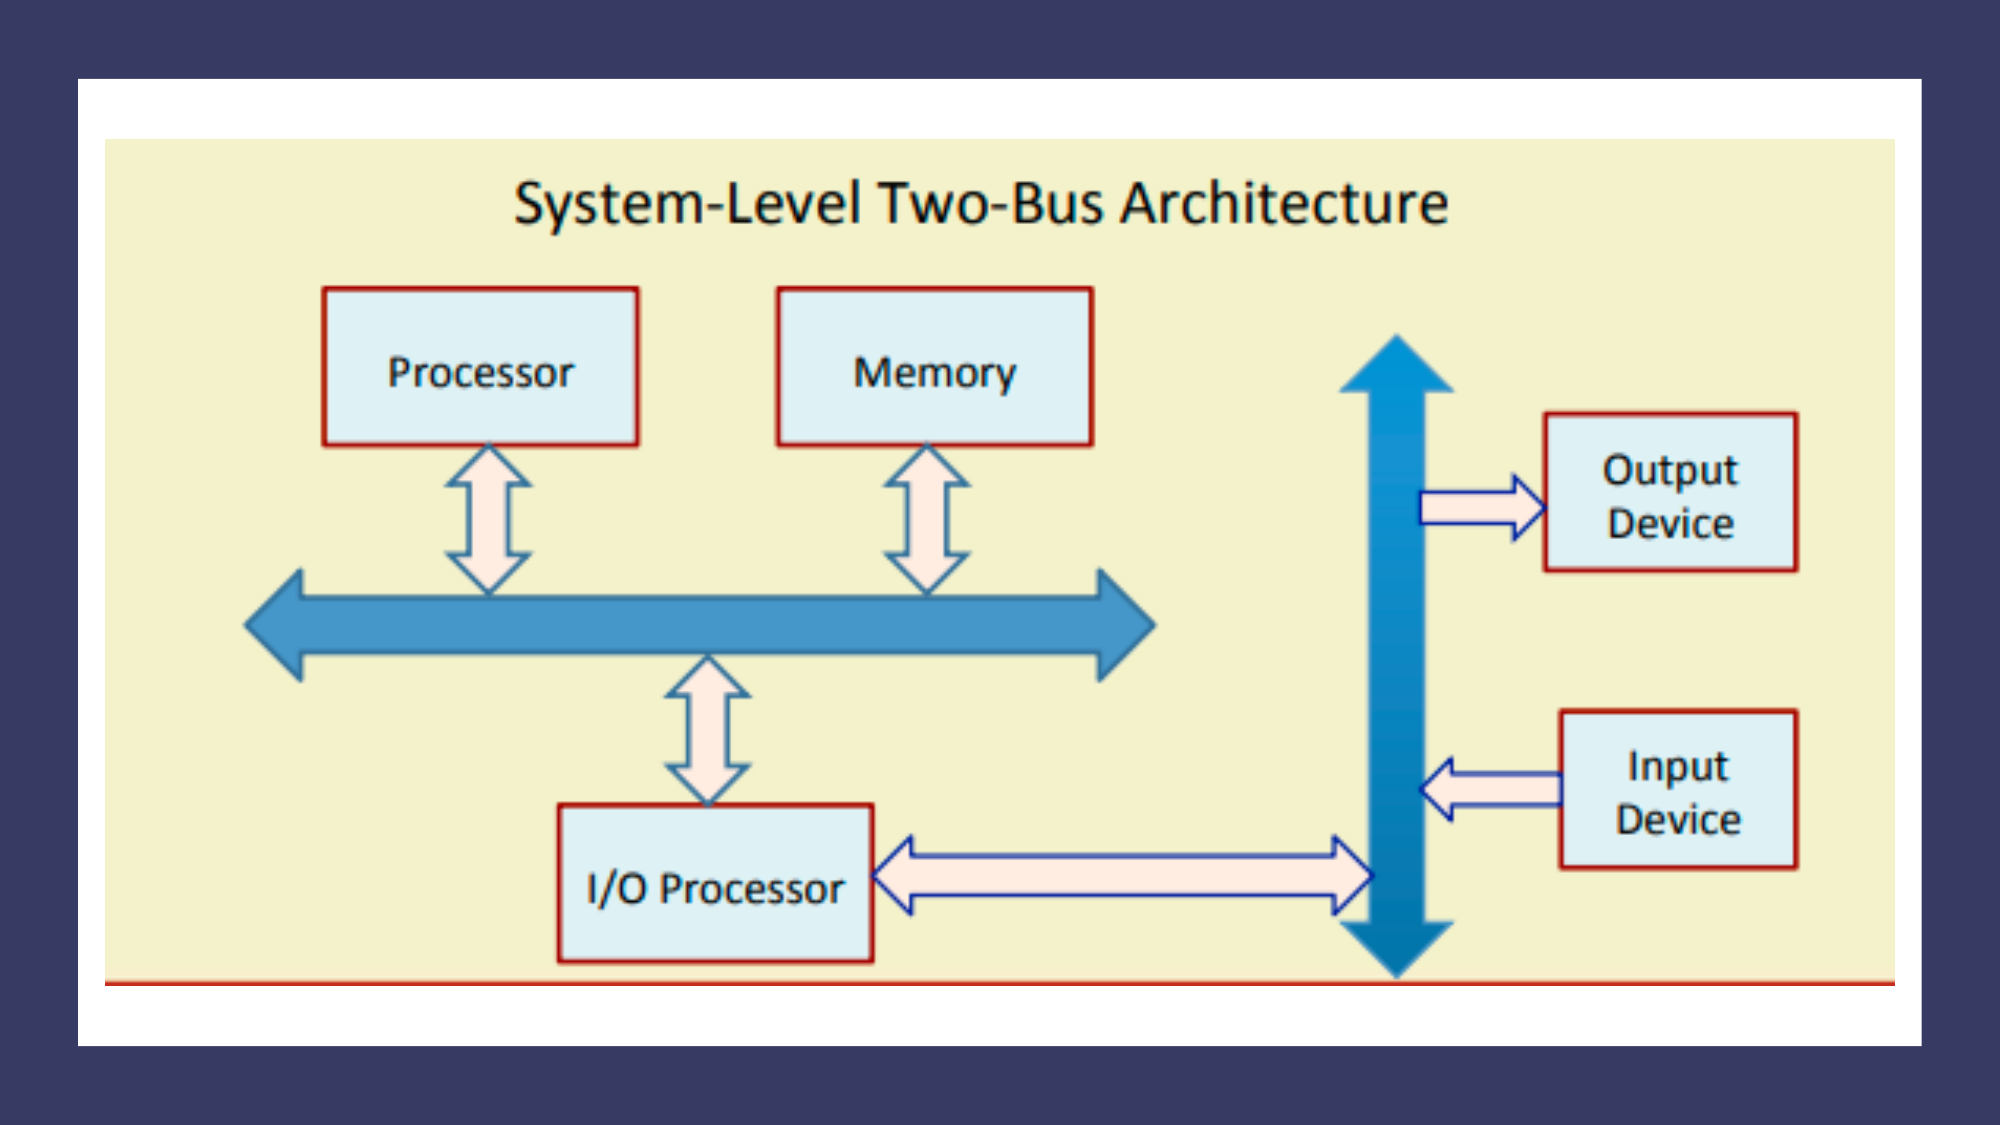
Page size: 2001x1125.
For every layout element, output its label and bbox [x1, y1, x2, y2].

list [105, 139, 1895, 986]
text_box [0, 0, 2000, 1125]
text_box [77, 78, 1923, 1047]
